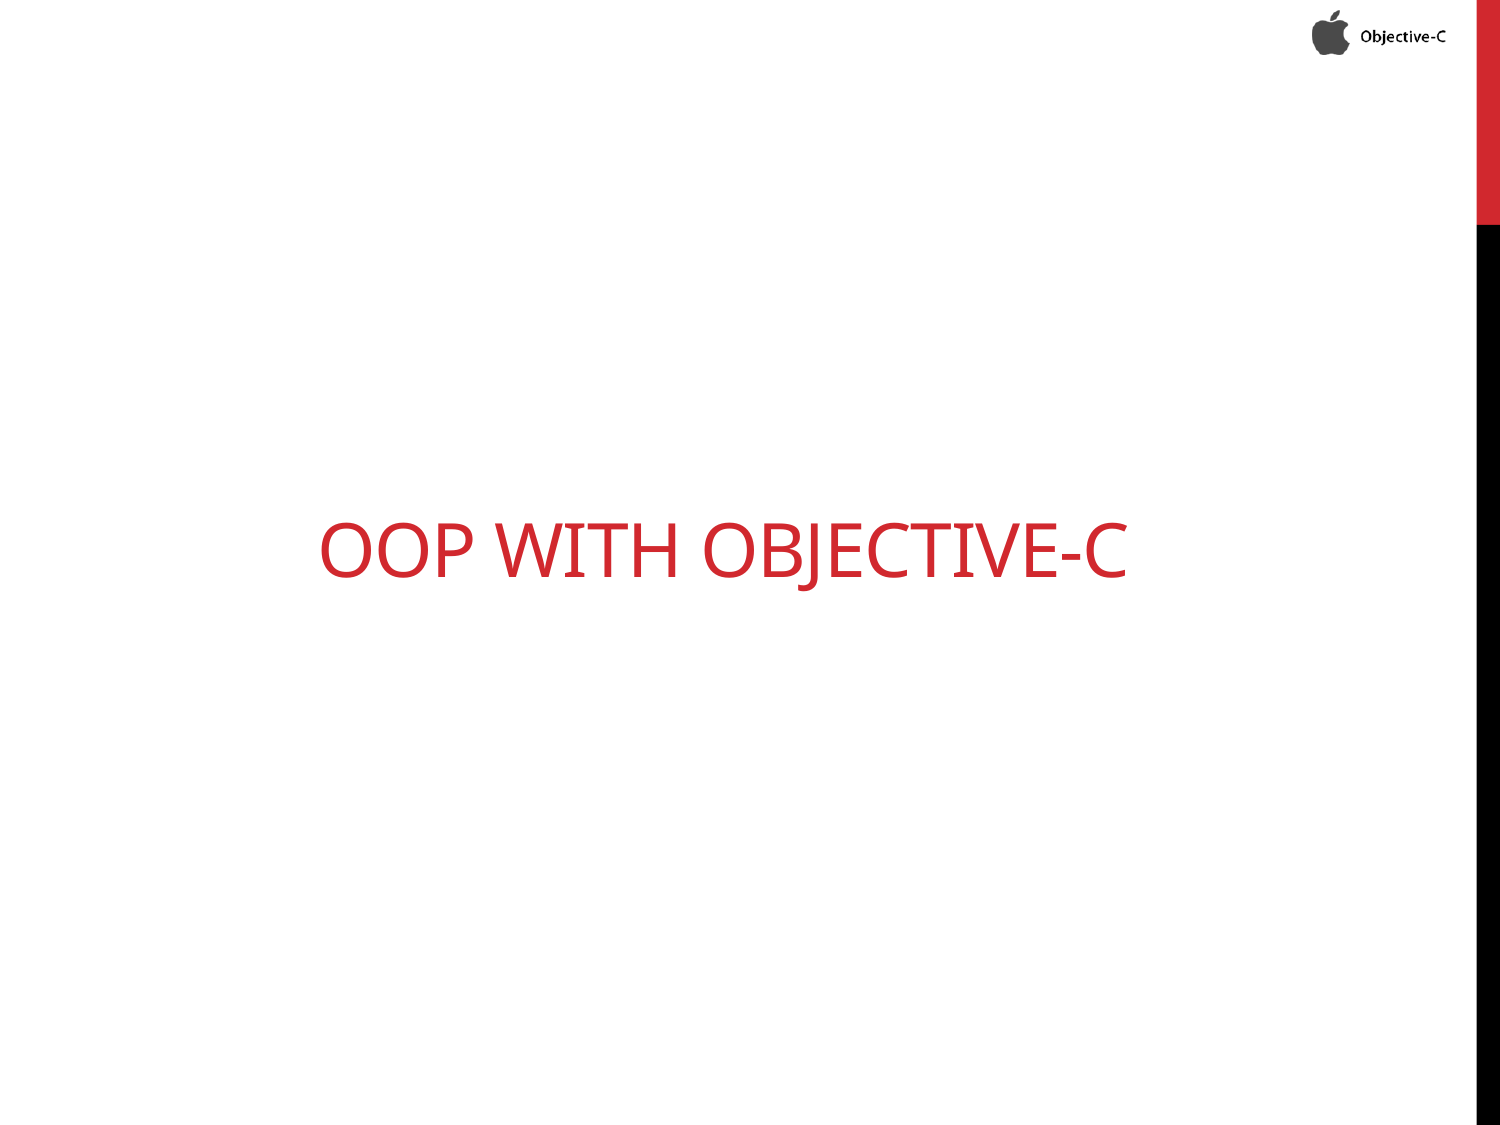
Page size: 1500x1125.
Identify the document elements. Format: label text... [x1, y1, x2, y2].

title OOP with Objective-C [248, 375, 1199, 601]
picture [1270, 0, 1488, 100]
